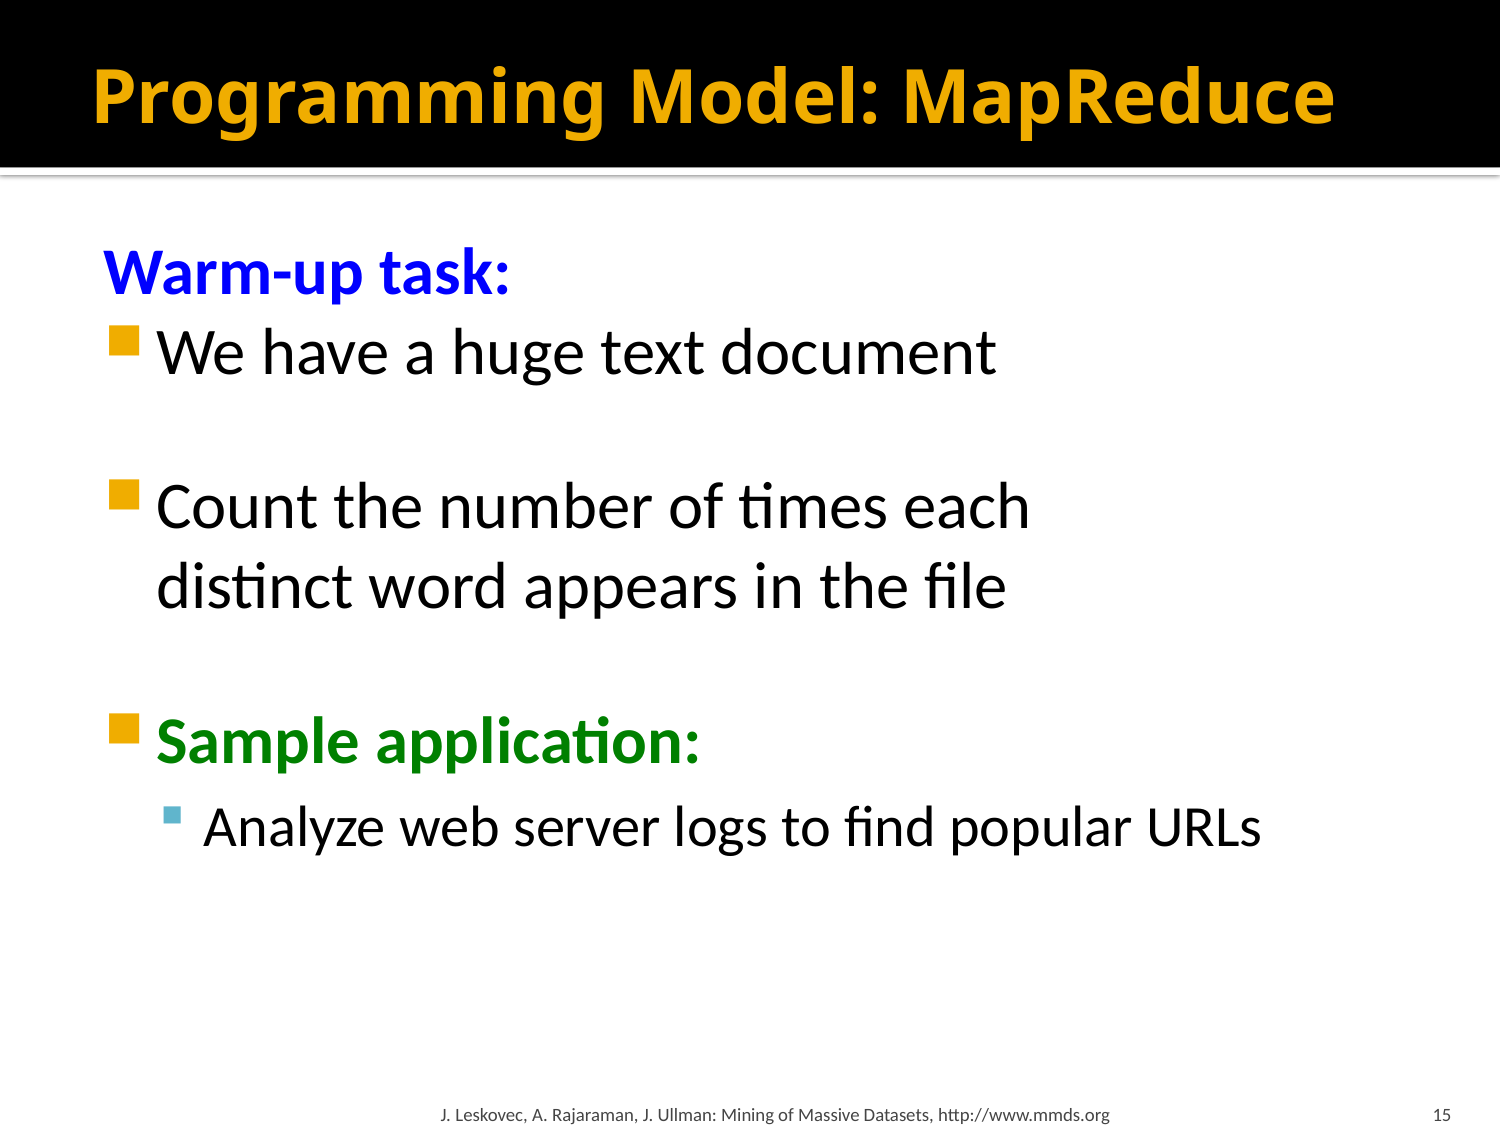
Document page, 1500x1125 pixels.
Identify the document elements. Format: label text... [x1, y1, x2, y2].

footer J. Leskovec, A. Rajaraman, J. Ullman: Mining of Massive Datasets, http://www.mmds.org [433, 1080, 1337, 1125]
slide_number 15 [1345, 1080, 1467, 1125]
list Warm-up task: We have a huge text document Count the number of times each distinct word appears in the file Sample application: Analyze web server logs to find popular URLs [75, 212, 1425, 1075]
title Programming Model: MapReduce [75, 12, 1500, 175]
